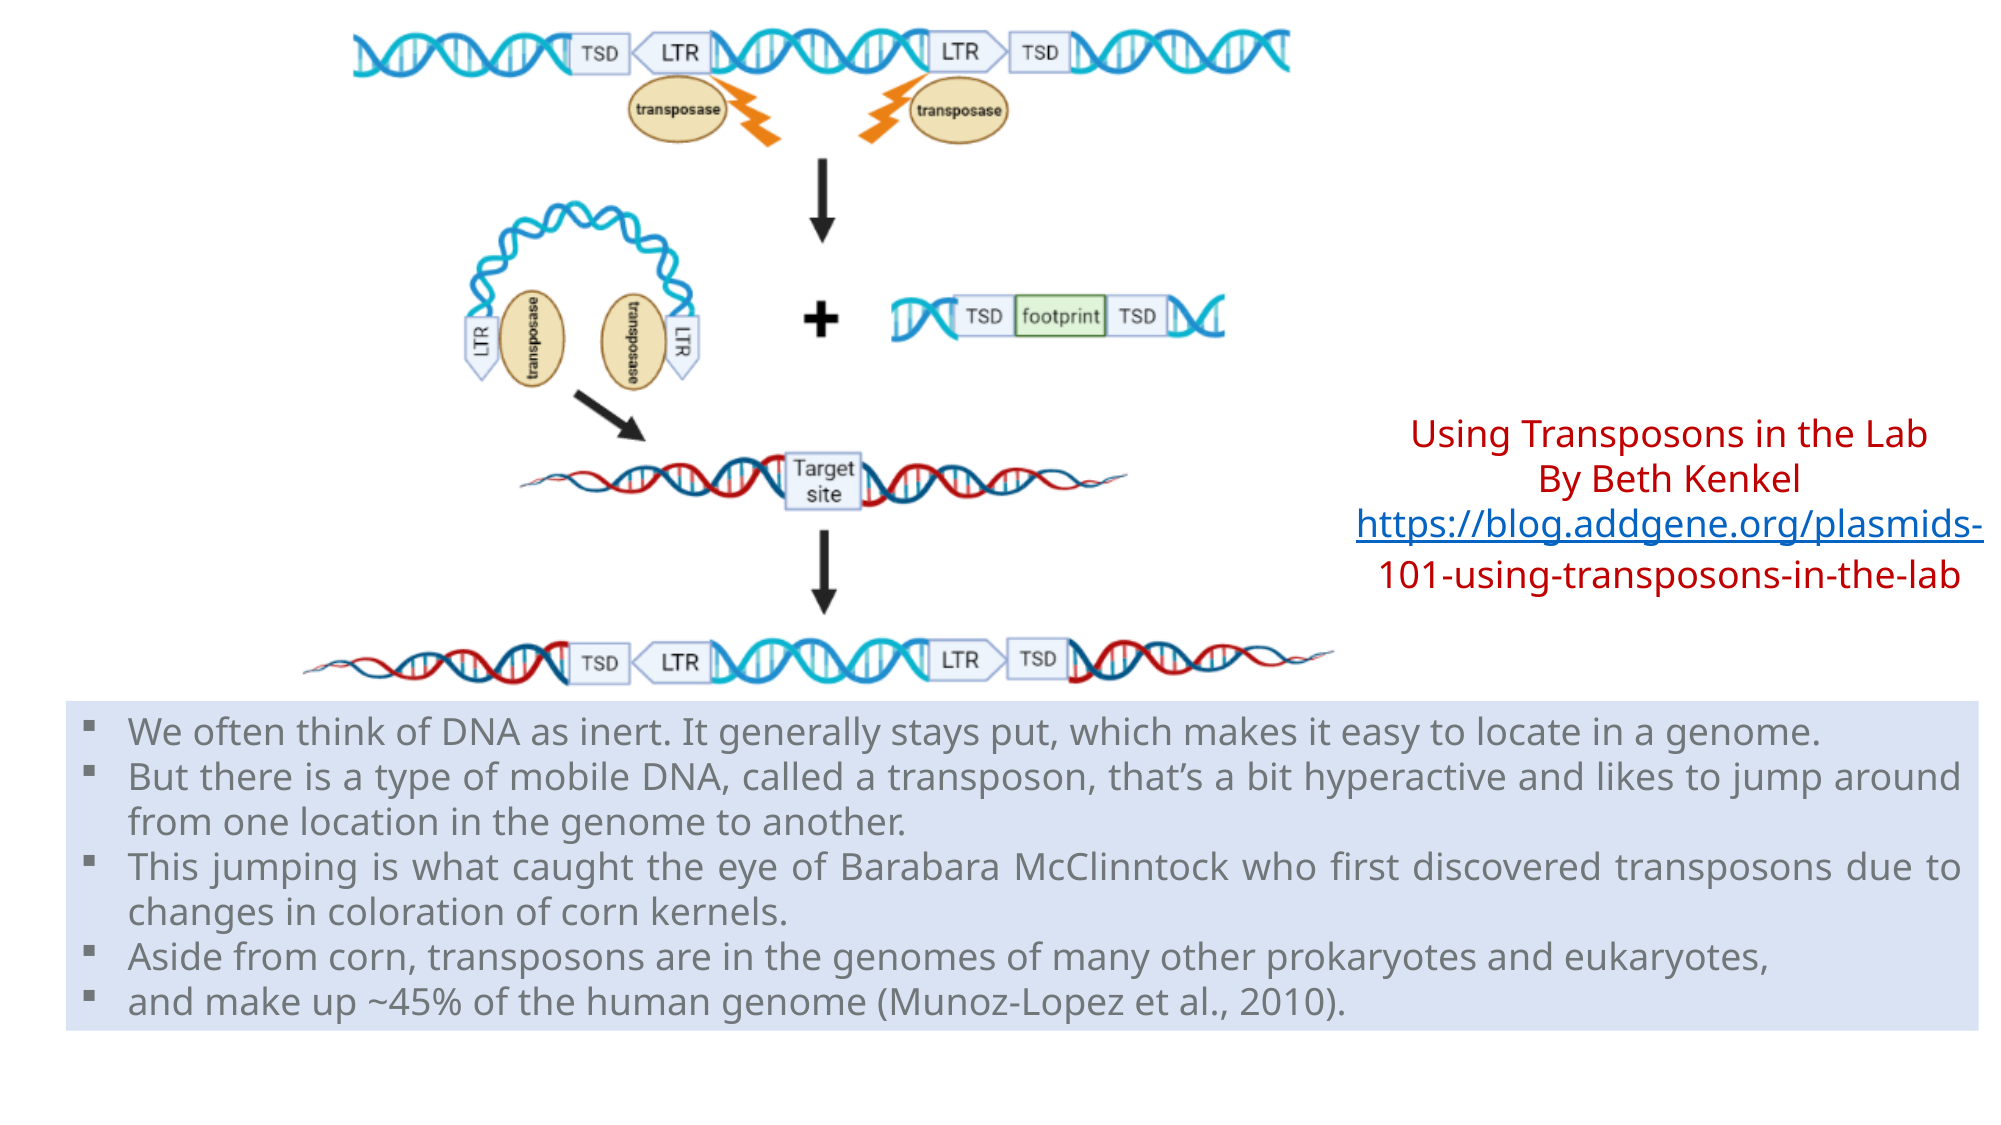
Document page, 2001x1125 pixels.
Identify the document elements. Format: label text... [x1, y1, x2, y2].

picture [283, 21, 1350, 701]
text_box We often think of DNA as inert. It generally stays put, which makes it easy to locate in a genome. But there is a type of mobile DNA, called a transposon, that’s a bit hyperactive and likes to jump around from one location in the genome to another. This jumping is what caught the eye of Barabara McClinntock who first discovered transposons due to changes in coloration of corn kernels. Aside from corn, transposons are in the genomes of many other prokaryotes and eukaryotes, and make up ~45% of the human genome (Munoz-Lopez et al., 2010). [65, 700, 1979, 1031]
text_box Using Transposons in the Lab By Beth Kenkel https://blog.addgene.org/plasmids- 101-using-transposons-in-the-lab [1350, 402, 1999, 649]
